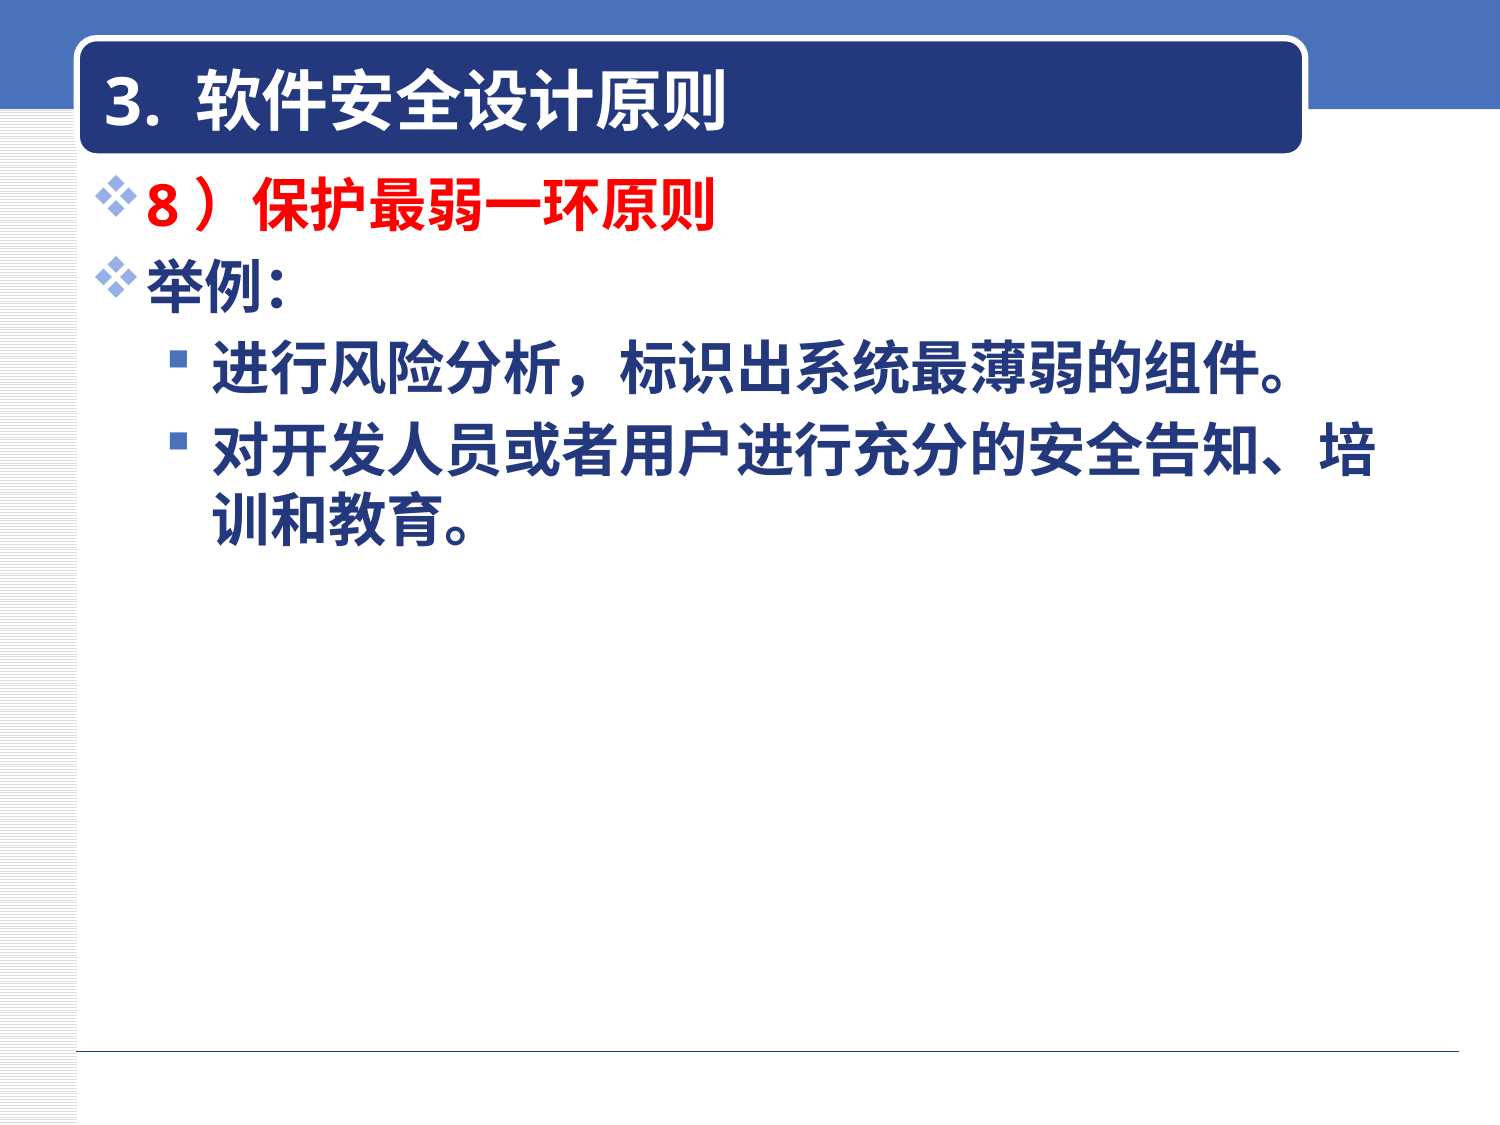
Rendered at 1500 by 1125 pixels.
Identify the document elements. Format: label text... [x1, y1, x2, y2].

list 8）保护最弱一环原则 举例： 进行风险分析，标识出系统最薄弱的组件。 对开发人员或者用户进行充分的安全告知、培训和教育。 [75, 160, 1425, 908]
title 3. 软件安全设计原则 [89, 52, 1425, 145]
